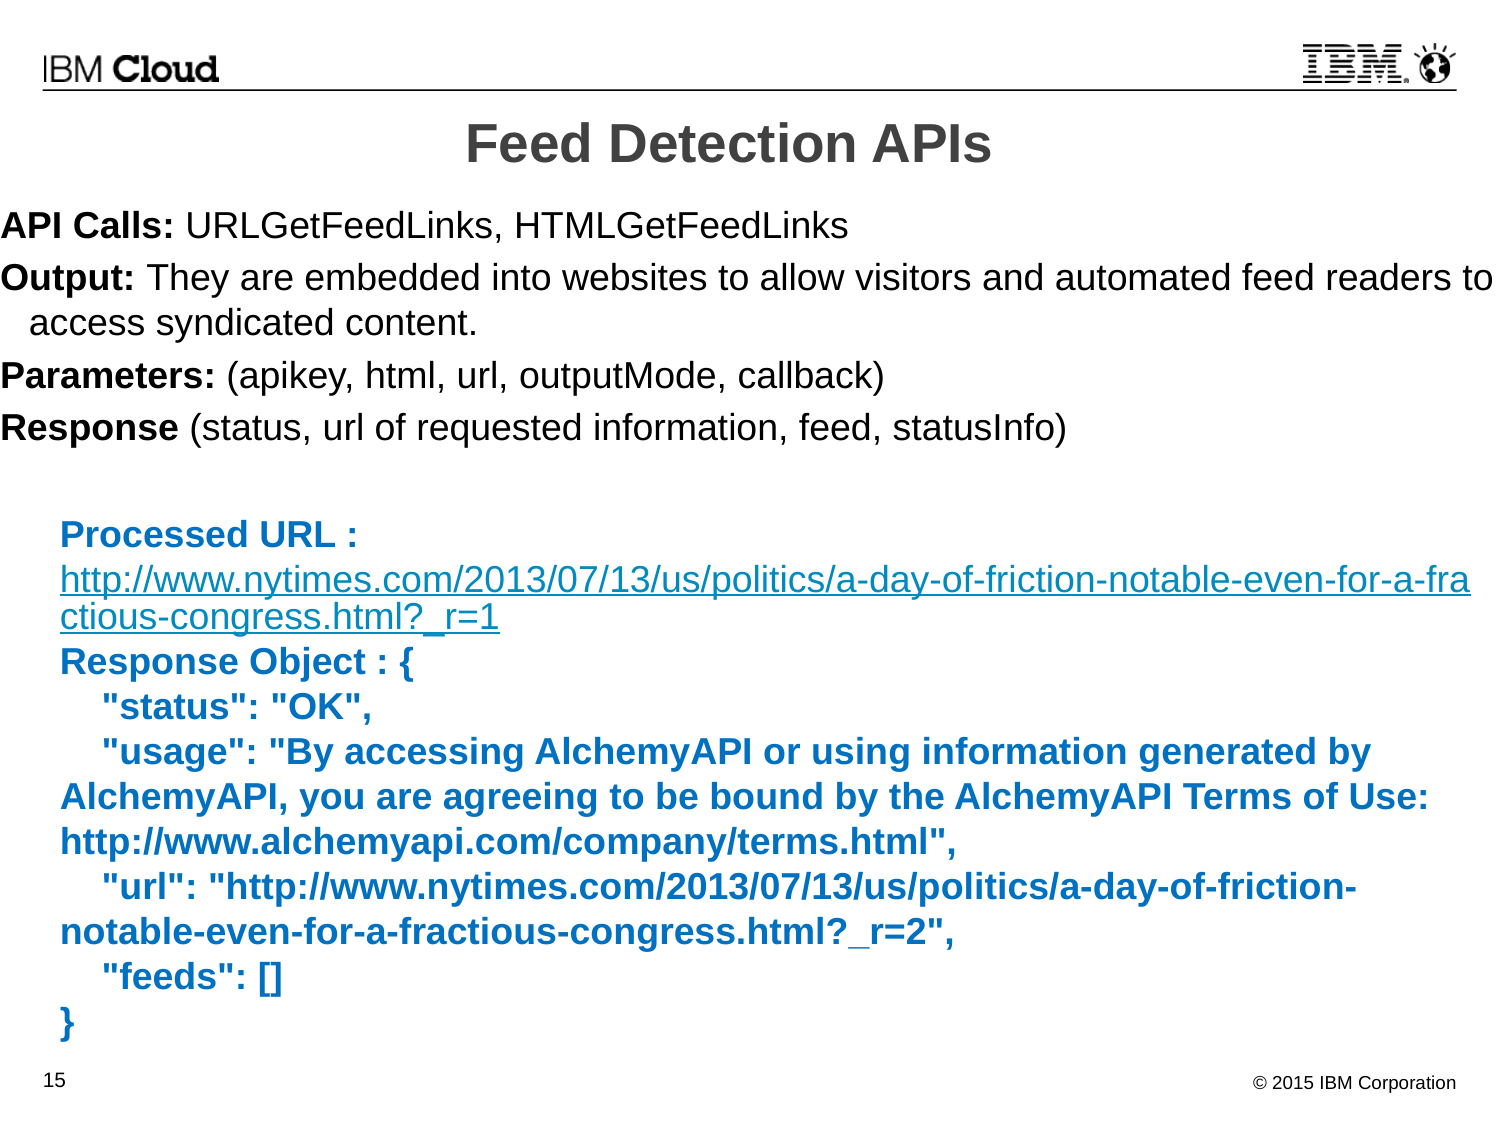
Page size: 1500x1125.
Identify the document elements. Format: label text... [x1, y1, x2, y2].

picture [44, 55, 219, 82]
list API Calls: URLGetFeedLinks, HTMLGetFeedLinks Output: They are embedded into websites to allow visitors and automated feed readers to access syndicated content. Parameters: (apikey, html, url, outputMode, callback) Response (status, url of requested information, feed, statusInfo) [0, 200, 1500, 443]
picture [1303, 43, 1456, 83]
text_box Processed URL : http://www.nytimes.com/2013/07/13/us/politics/a-day-of-friction-notable-even-for-a-fractious-congress.html?_r=1 Response Object : { "status": "OK", "usage": "By accessing AlchemyAPI or using information generated by AlchemyAPI, you are agreeing to be bound by the AlchemyAPI Terms of Use: http://www.alchemyapi.com/company/terms.html", "url": "http://www.nytimes.com/2013/07/13/us/politics/a-day-of-friction-notable-even-for-a-fractious-congress.html?_r=2", "feeds": [] } [44, 502, 1500, 1013]
title Feed Detection APIs [190, 61, 1316, 200]
